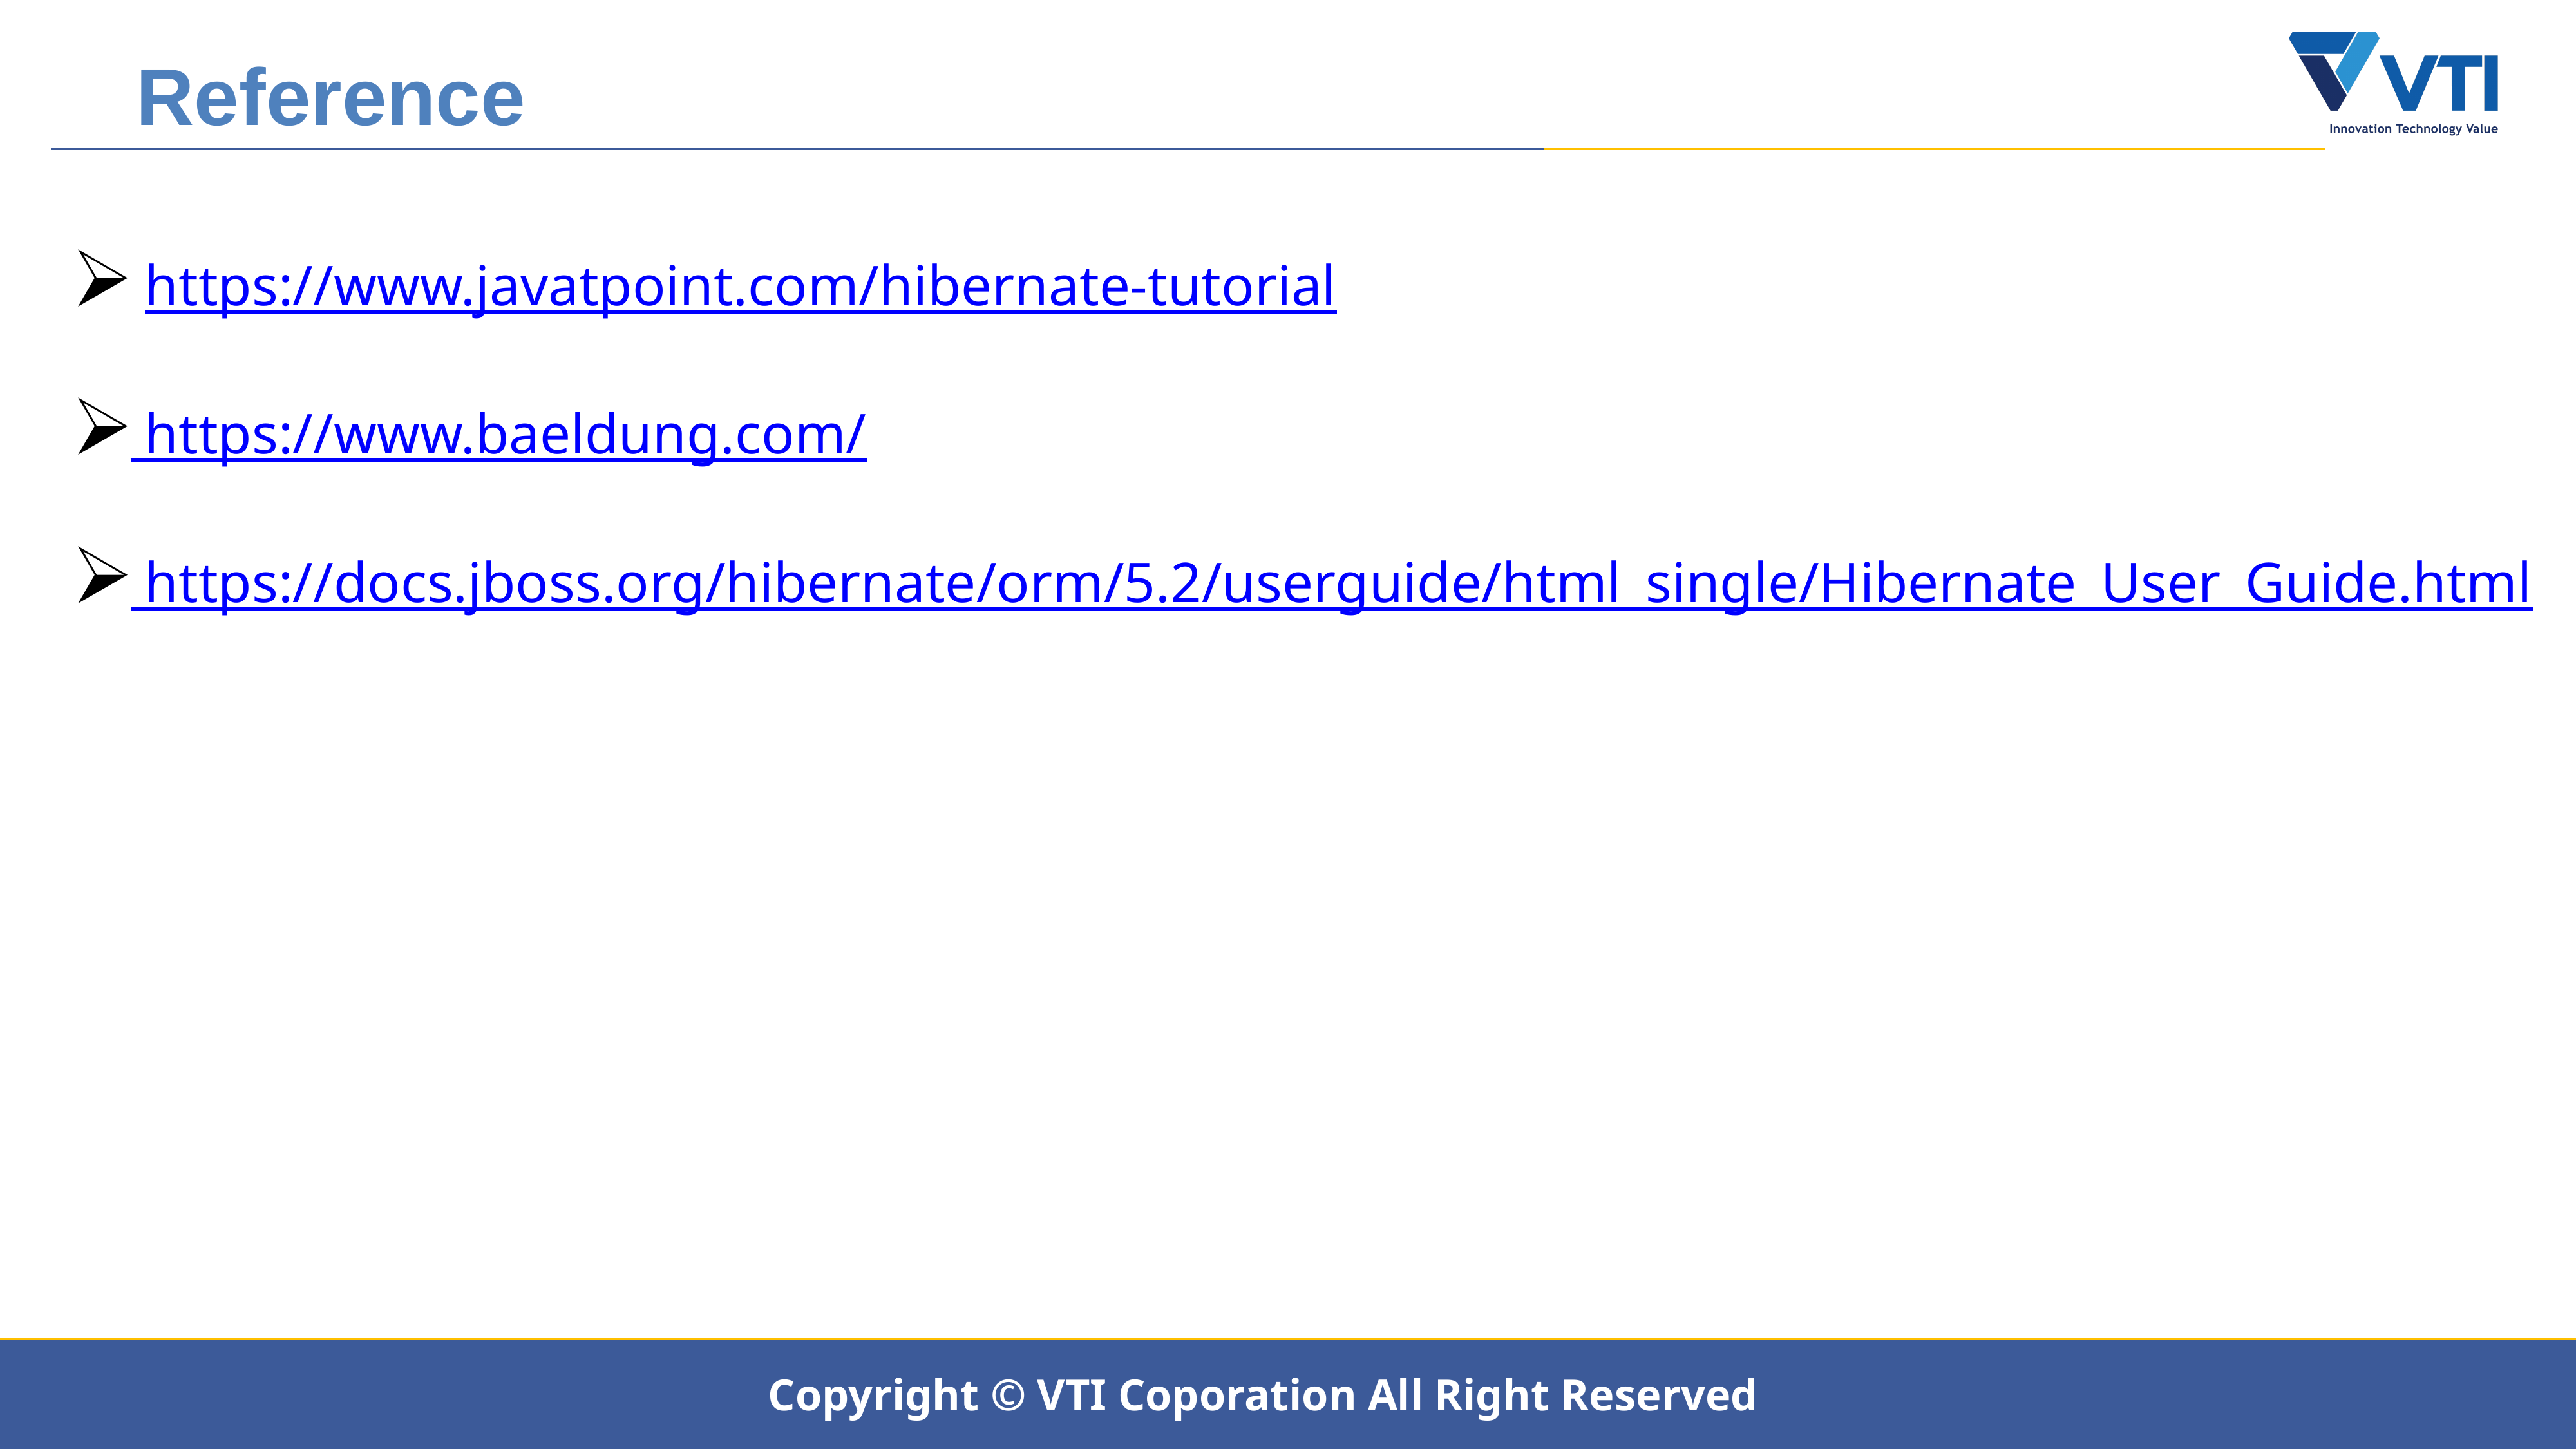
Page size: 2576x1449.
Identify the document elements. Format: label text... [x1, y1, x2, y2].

text_box https://www.javatpoint.com/hibernate-tutorial https://www.baeldung.com/ https://docs.jboss.org/hibernate/orm/5.2/userguide/html_single/Hibernate_User_Guide.html [62, 245, 2550, 697]
text_box Reference [126, 60, 996, 126]
picture [2242, 0, 2551, 193]
